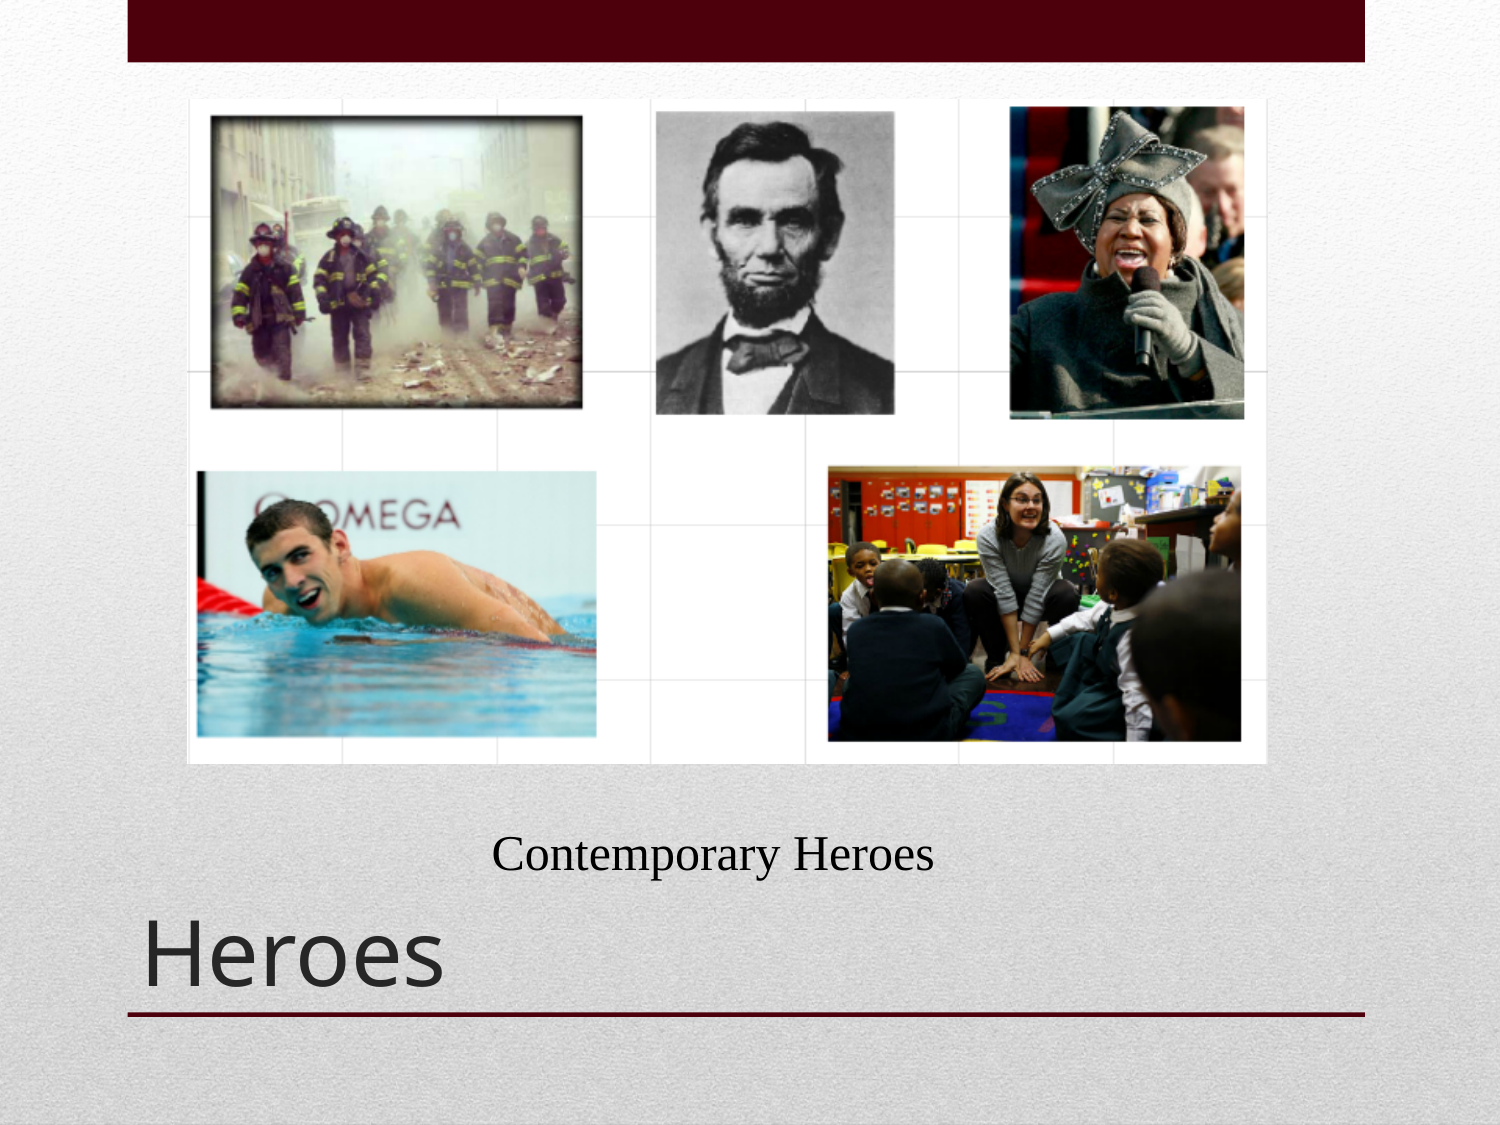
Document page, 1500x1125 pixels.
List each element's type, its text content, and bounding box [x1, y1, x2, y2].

title Heroes [125, 750, 1238, 1013]
text_box Contemporary Heroes [476, 812, 951, 888]
picture [186, 99, 1268, 765]
